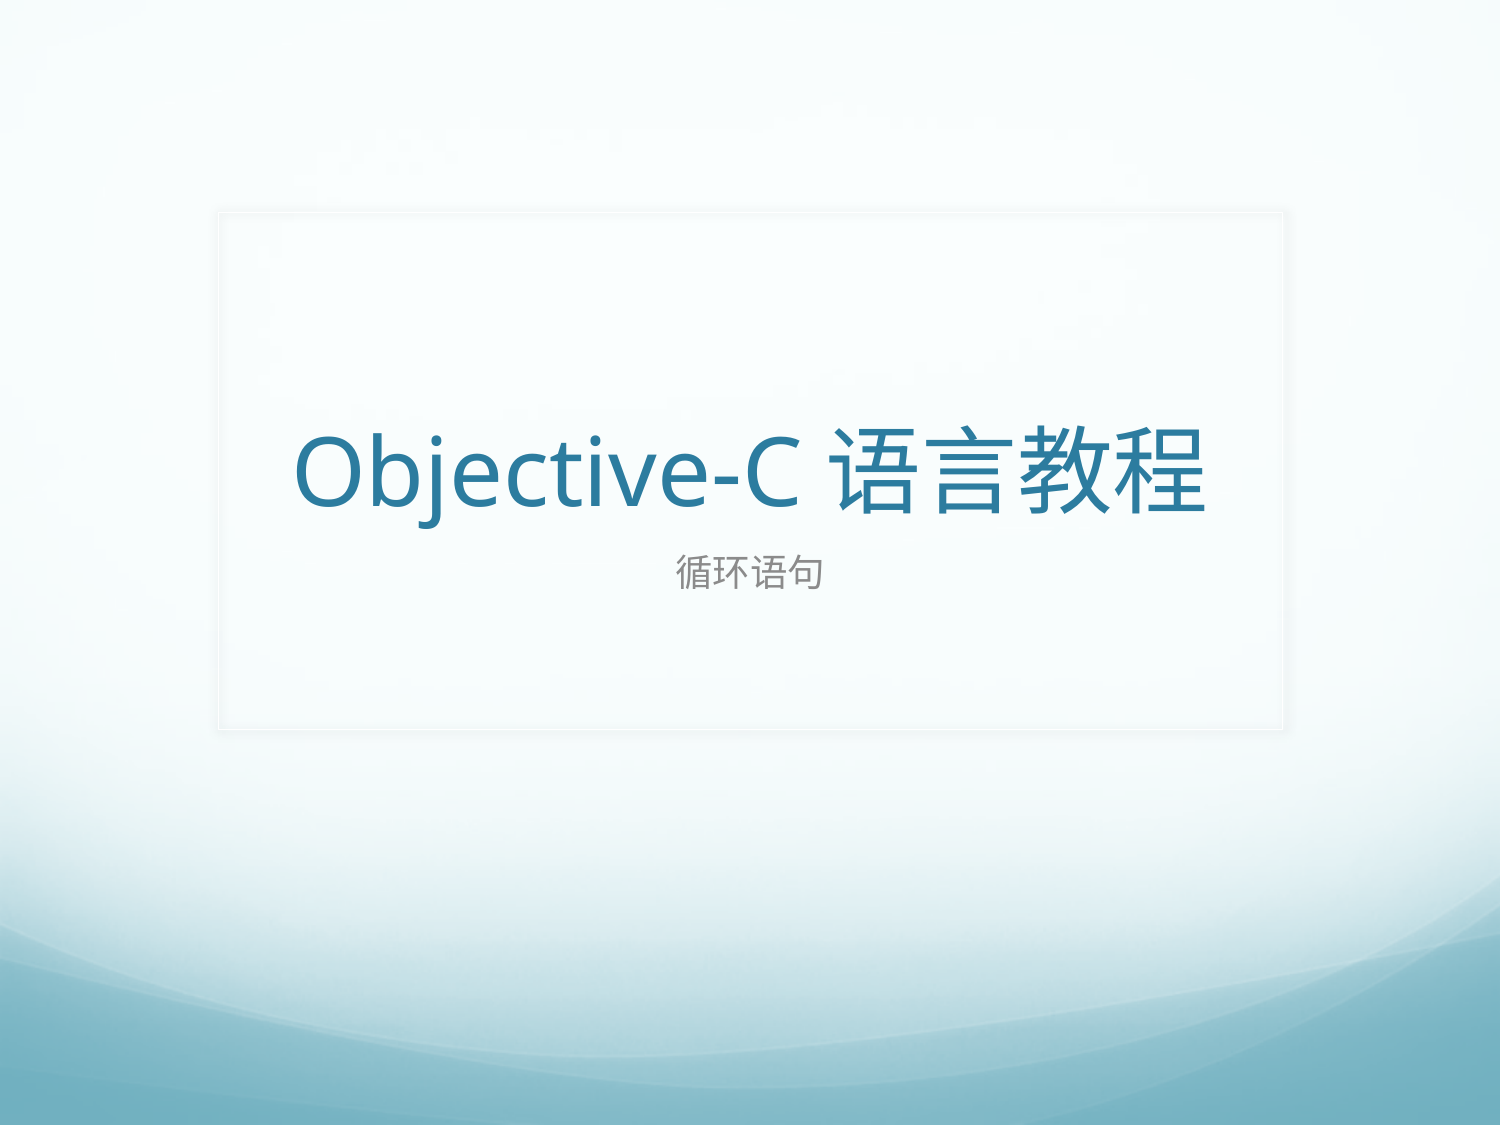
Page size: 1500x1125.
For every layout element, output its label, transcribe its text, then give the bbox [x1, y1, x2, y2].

title Objective-C语言教程 [217, 249, 1283, 533]
subtitle 循环语句 [217, 541, 1283, 692]
